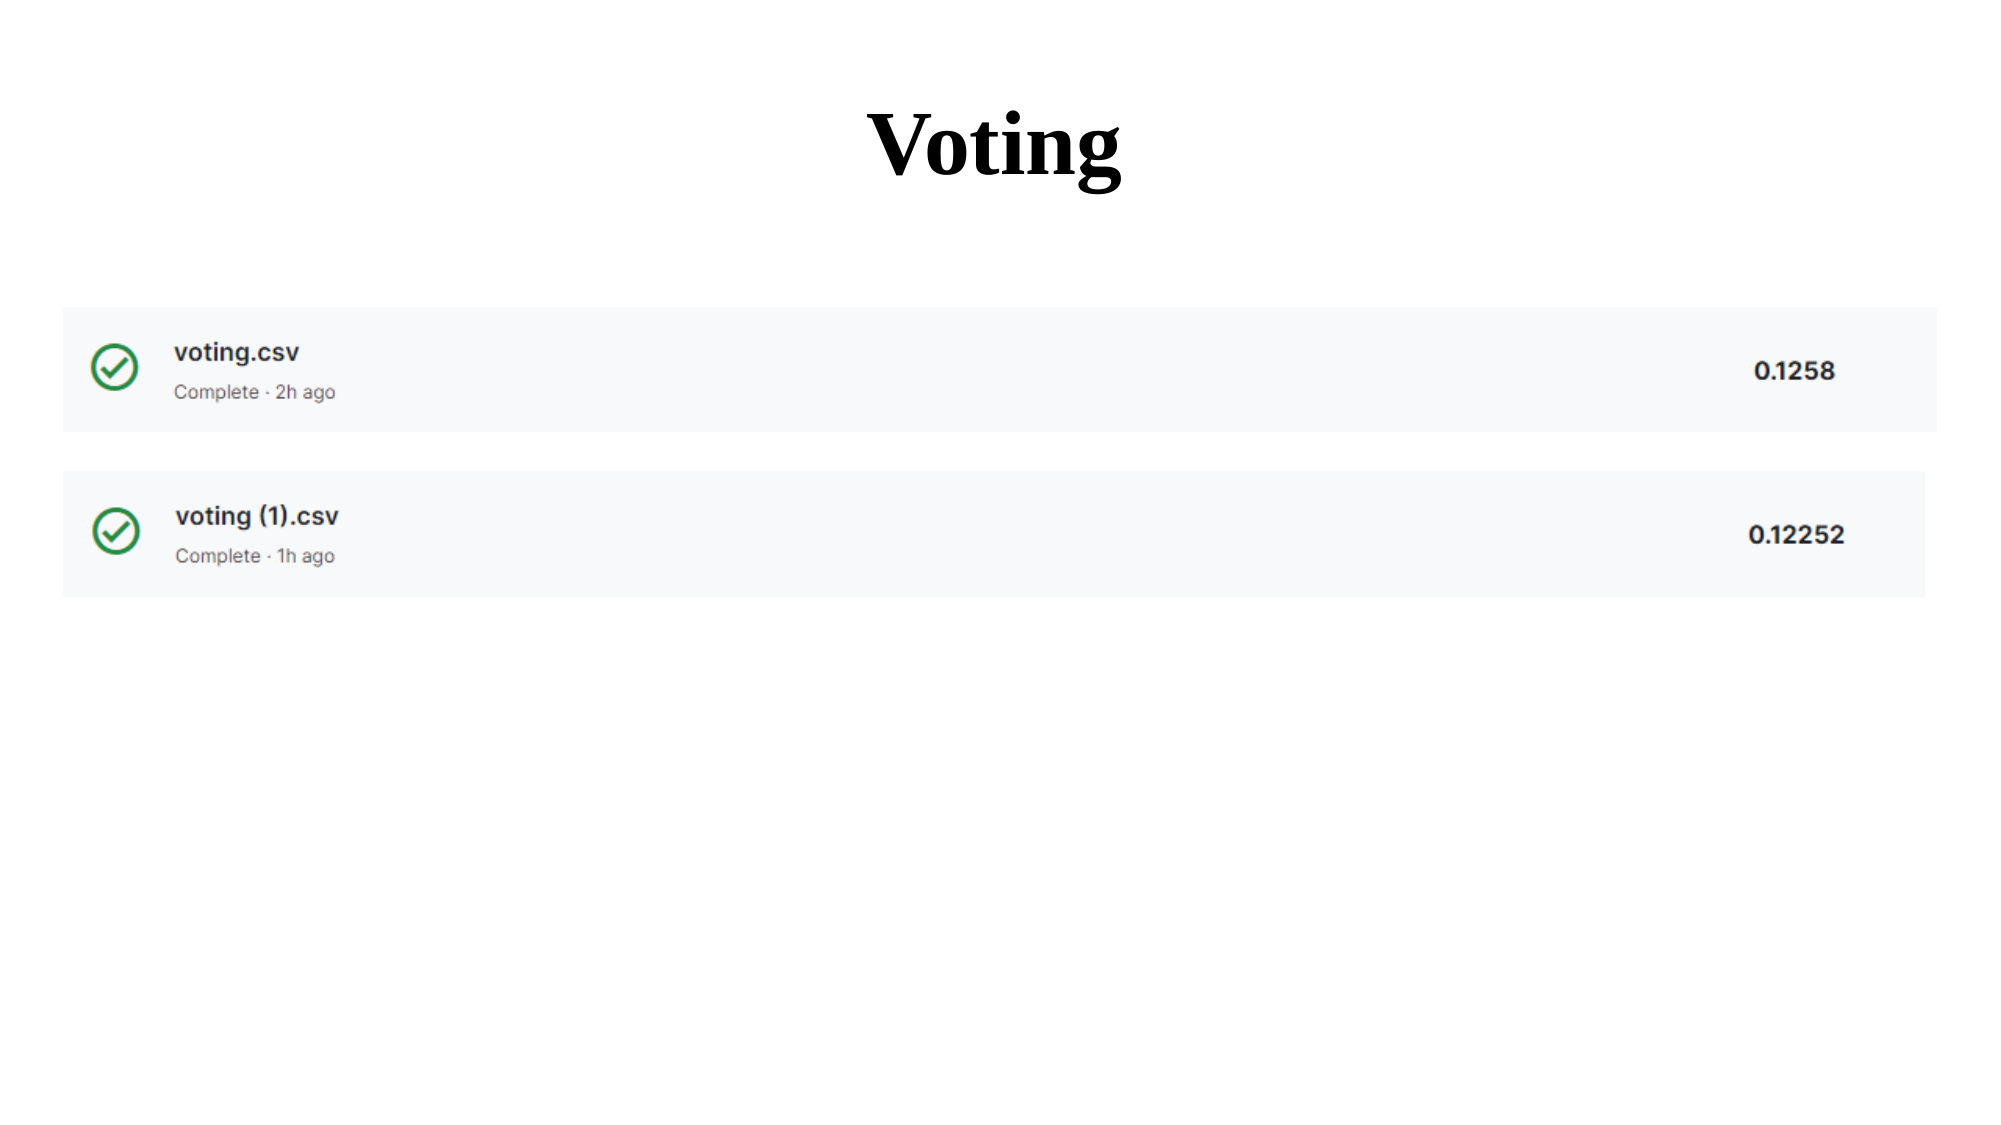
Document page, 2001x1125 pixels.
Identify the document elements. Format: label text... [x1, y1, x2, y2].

picture [63, 306, 1937, 432]
text_box Voting [851, 76, 1149, 201]
picture [63, 470, 1925, 599]
